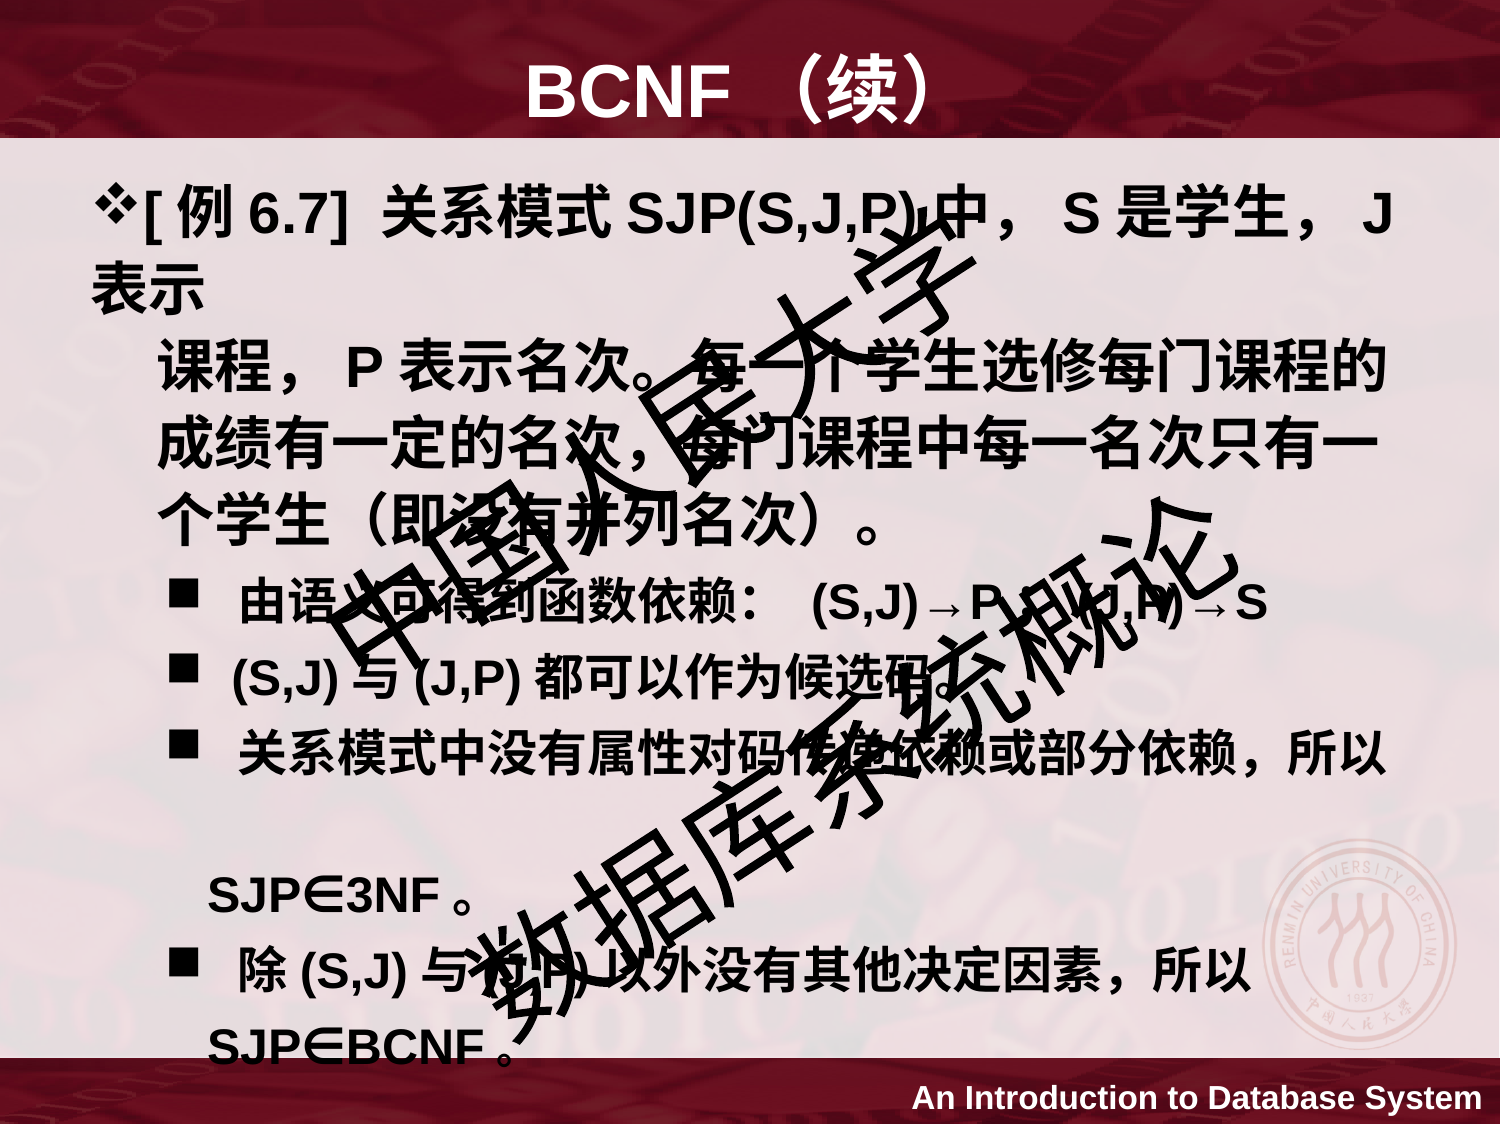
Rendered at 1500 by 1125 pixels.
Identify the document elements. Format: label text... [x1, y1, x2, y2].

picture [0, 0, 1500, 1125]
title BCNF（续） [74, 0, 1426, 181]
list [例6.7] 关系模式SJP(S,J,P)中，S是学生，J表示 课程，P表示名次。每一个学生选修每门课程的 成绩有一定的名次，每门课程中每一名次只有一 个学生（即没有并列名次）。 由语义可得到函数依赖： (S,J)→P；(J,P)→S (S,J)与(J,P)都可以作为候选码。 关系模式中没有属性对码传递依赖或部分依赖，所以 SJP∈3NF。 除(S,J)与(J,P)以外没有其他决定因素，所以 SJP∈BCNF。 [74, 181, 1426, 1048]
